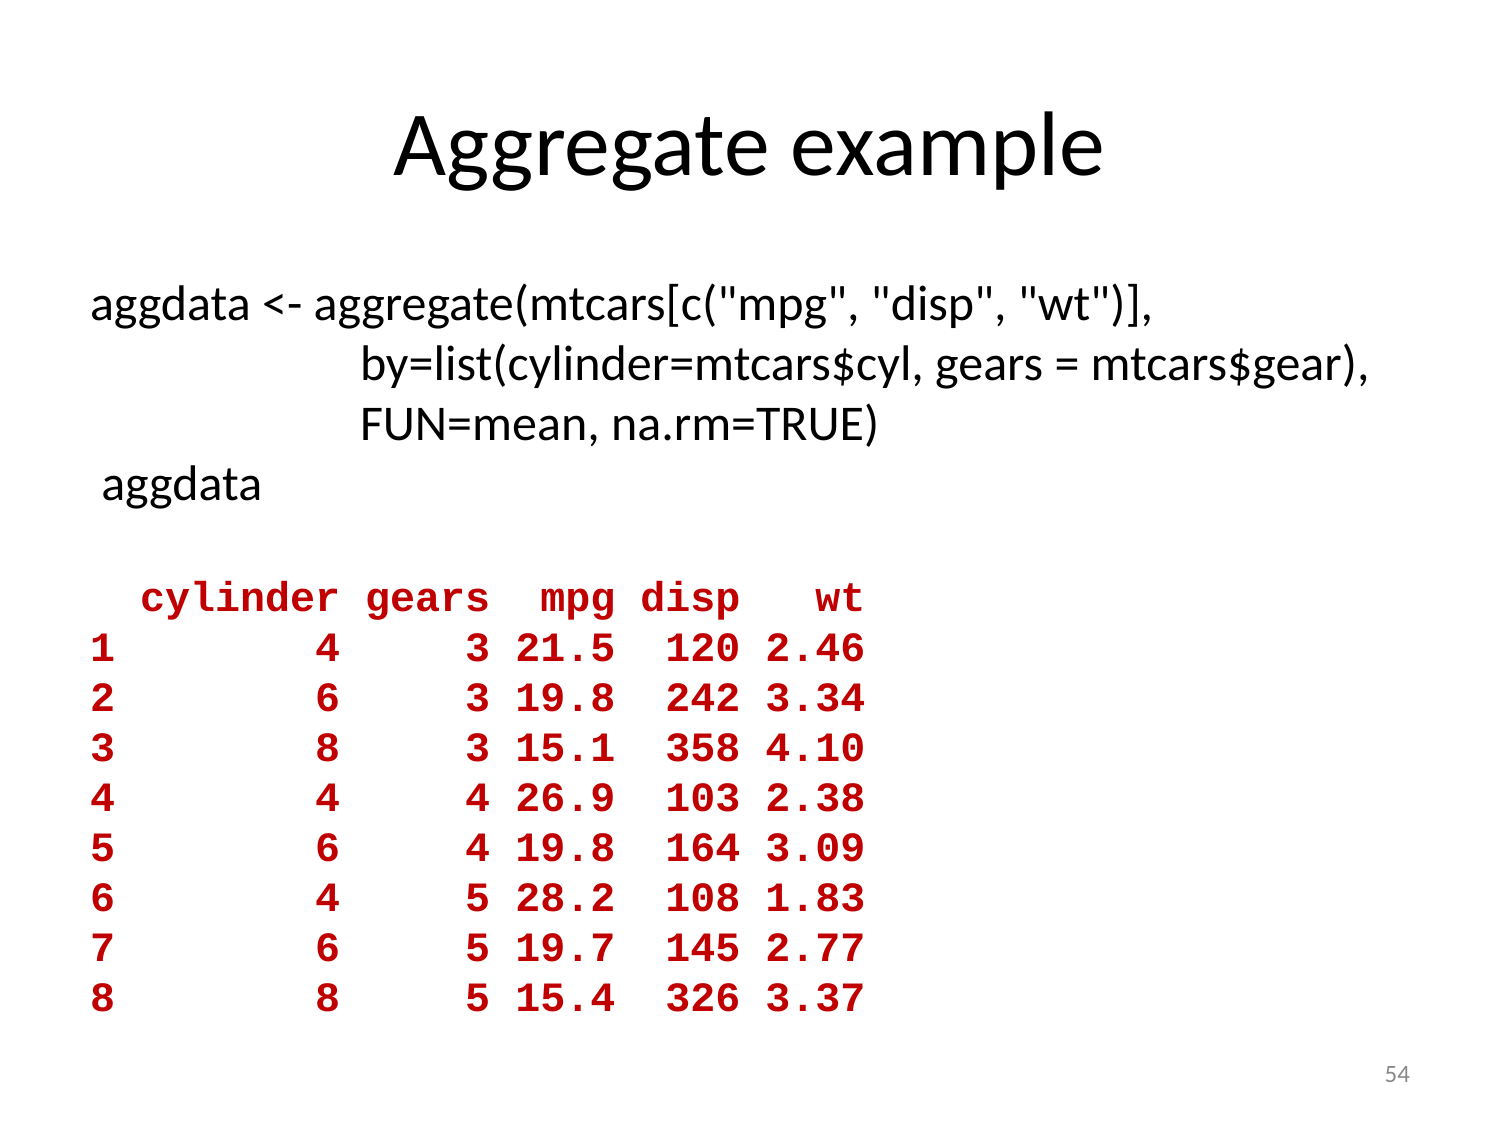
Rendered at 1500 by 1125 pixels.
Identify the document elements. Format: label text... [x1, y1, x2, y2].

title Aggregate example [75, 45, 1425, 233]
slide_number 80 [1074, 1042, 1425, 1103]
list aggdata <- aggregate(mtcars[c("mpg", "disp", "wt")], by=list(cylinder=mtcars$cyl, gears = mtcars$gear), FUN=mean, na.rm=TRUE) aggdata cylinder gears mpg disp wt 1 4 3 21.5 120 2.46 2 6 3 19.8 242 3.34 3 8 3 15.1 358 4.10 4 4 4 26.9 103 2.38 5 6 4 19.8 164 3.09 6 4 5 28.2 108 1.83 7 6 5 19.7 145 2.77 8 8 5 15.4 326 3.37 [75, 262, 1463, 1005]
